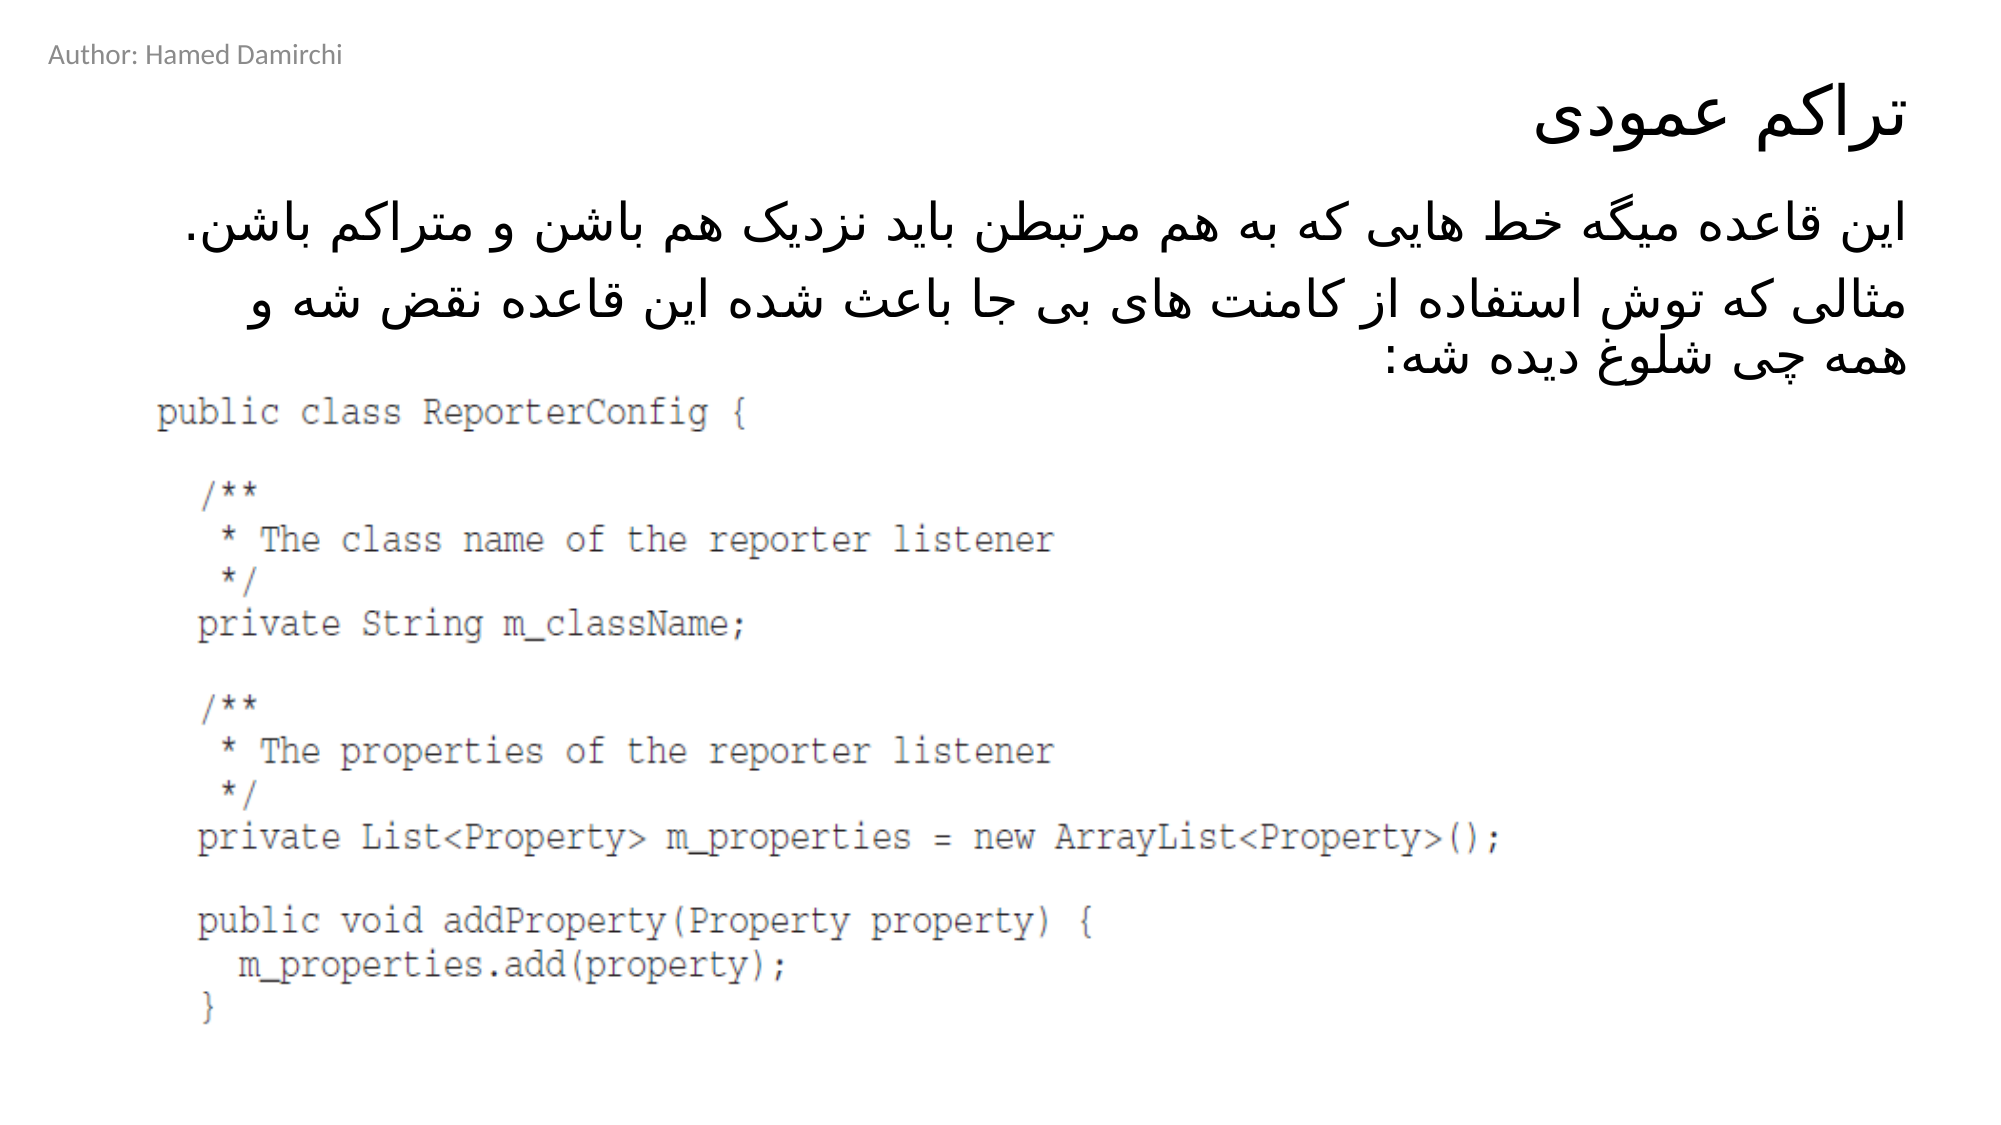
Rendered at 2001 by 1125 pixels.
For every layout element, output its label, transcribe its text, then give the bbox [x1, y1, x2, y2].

picture [137, 390, 1531, 1032]
footer Author: Hamed Damirchi [33, 22, 363, 83]
list این قاعده میگه خط هایی که به هم مرتبطن باید نزدیک هم باشن و متراکم باشن. مثالی که توش استفاده از کامنت های بی جا باعث شده این قاعده نقض شه و همه چی شلوغ دیده شه: [137, 188, 1925, 1093]
title تراکم عمودی [137, 52, 1925, 174]
